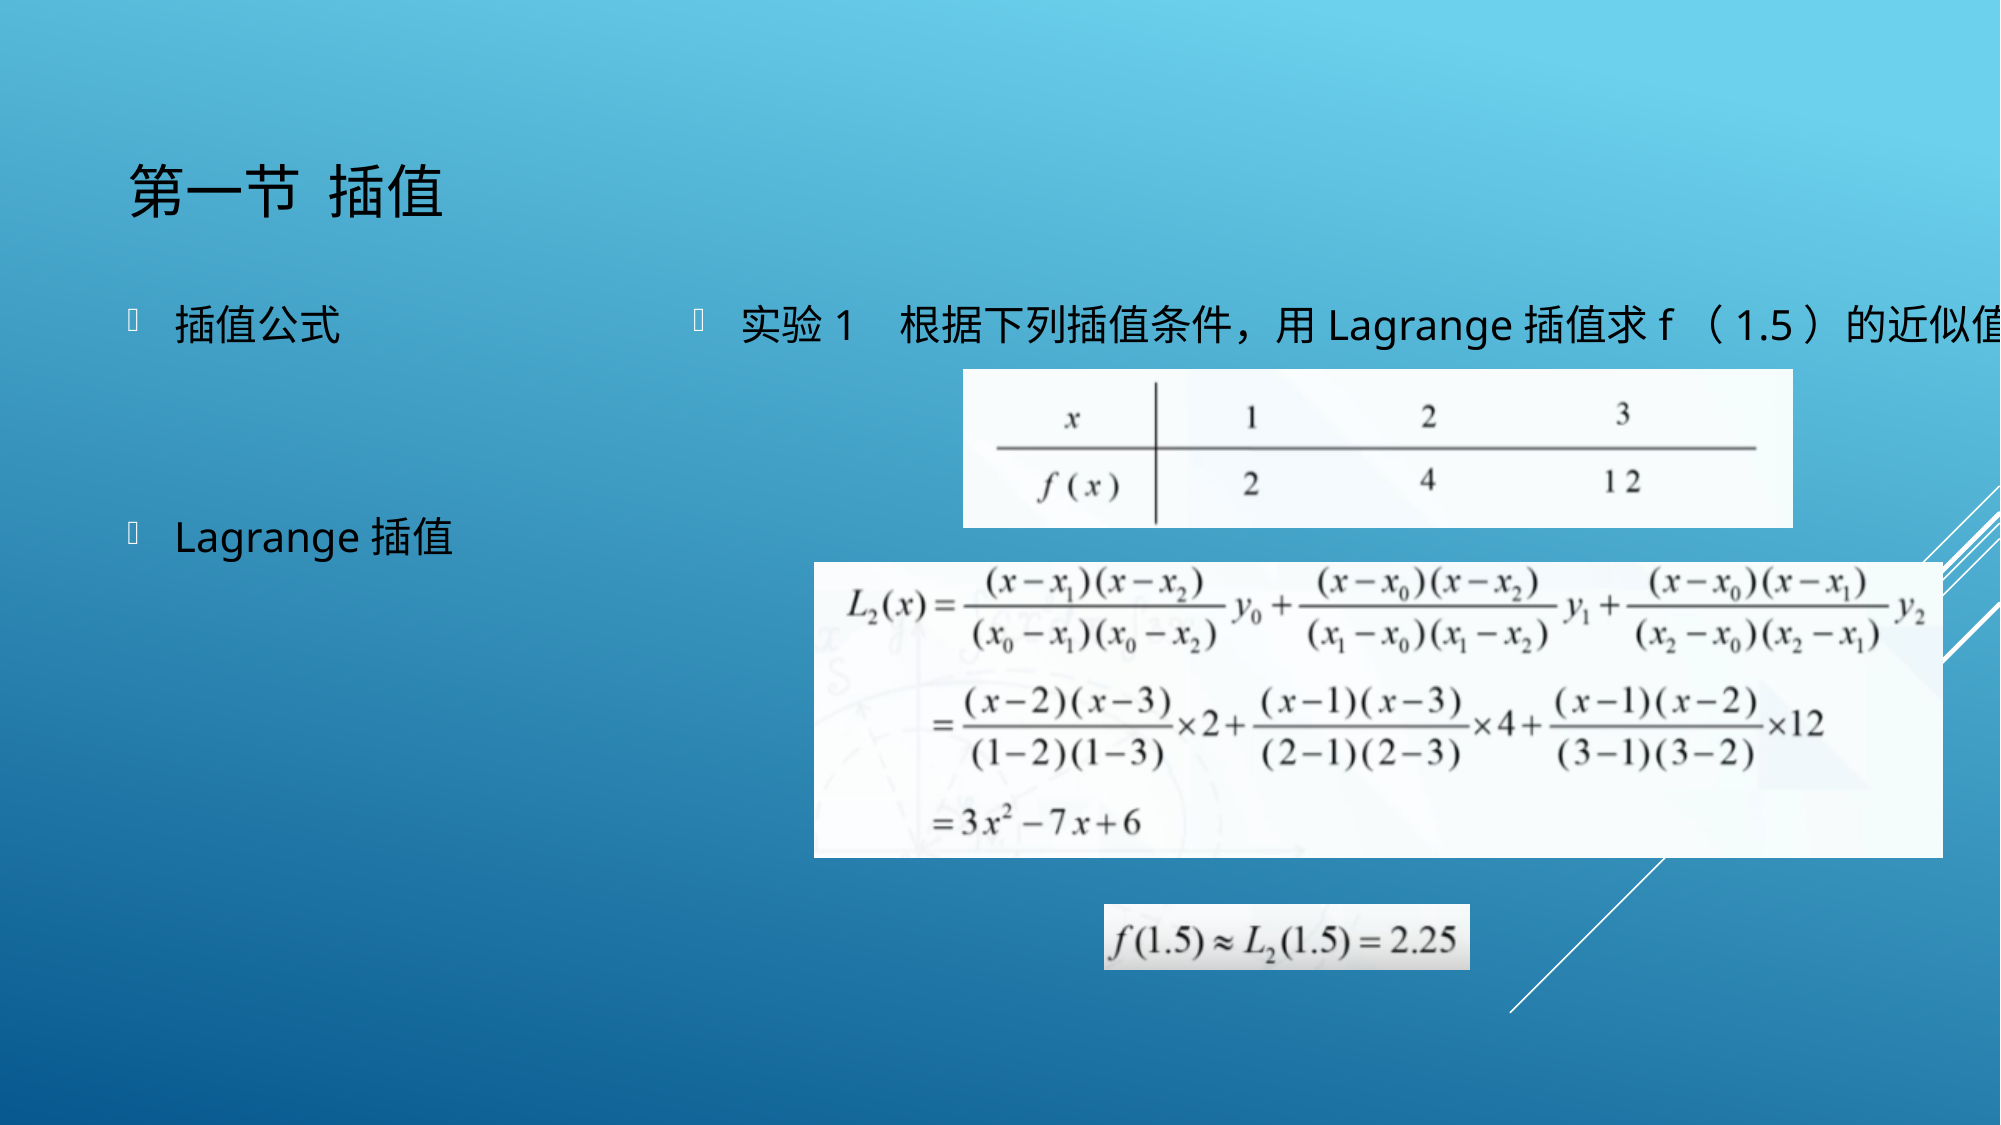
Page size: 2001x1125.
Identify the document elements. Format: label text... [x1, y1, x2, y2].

list 插值公式 Lagrange插值 [112, 290, 678, 986]
picture [963, 369, 1794, 528]
title 第一节 插值 [112, 112, 1513, 268]
picture [1103, 904, 1470, 971]
picture [813, 562, 1943, 859]
text_box 实验1 根据下列插值条件，用Lagrange插值求f（1.5）的近似值 [678, 290, 2000, 986]
